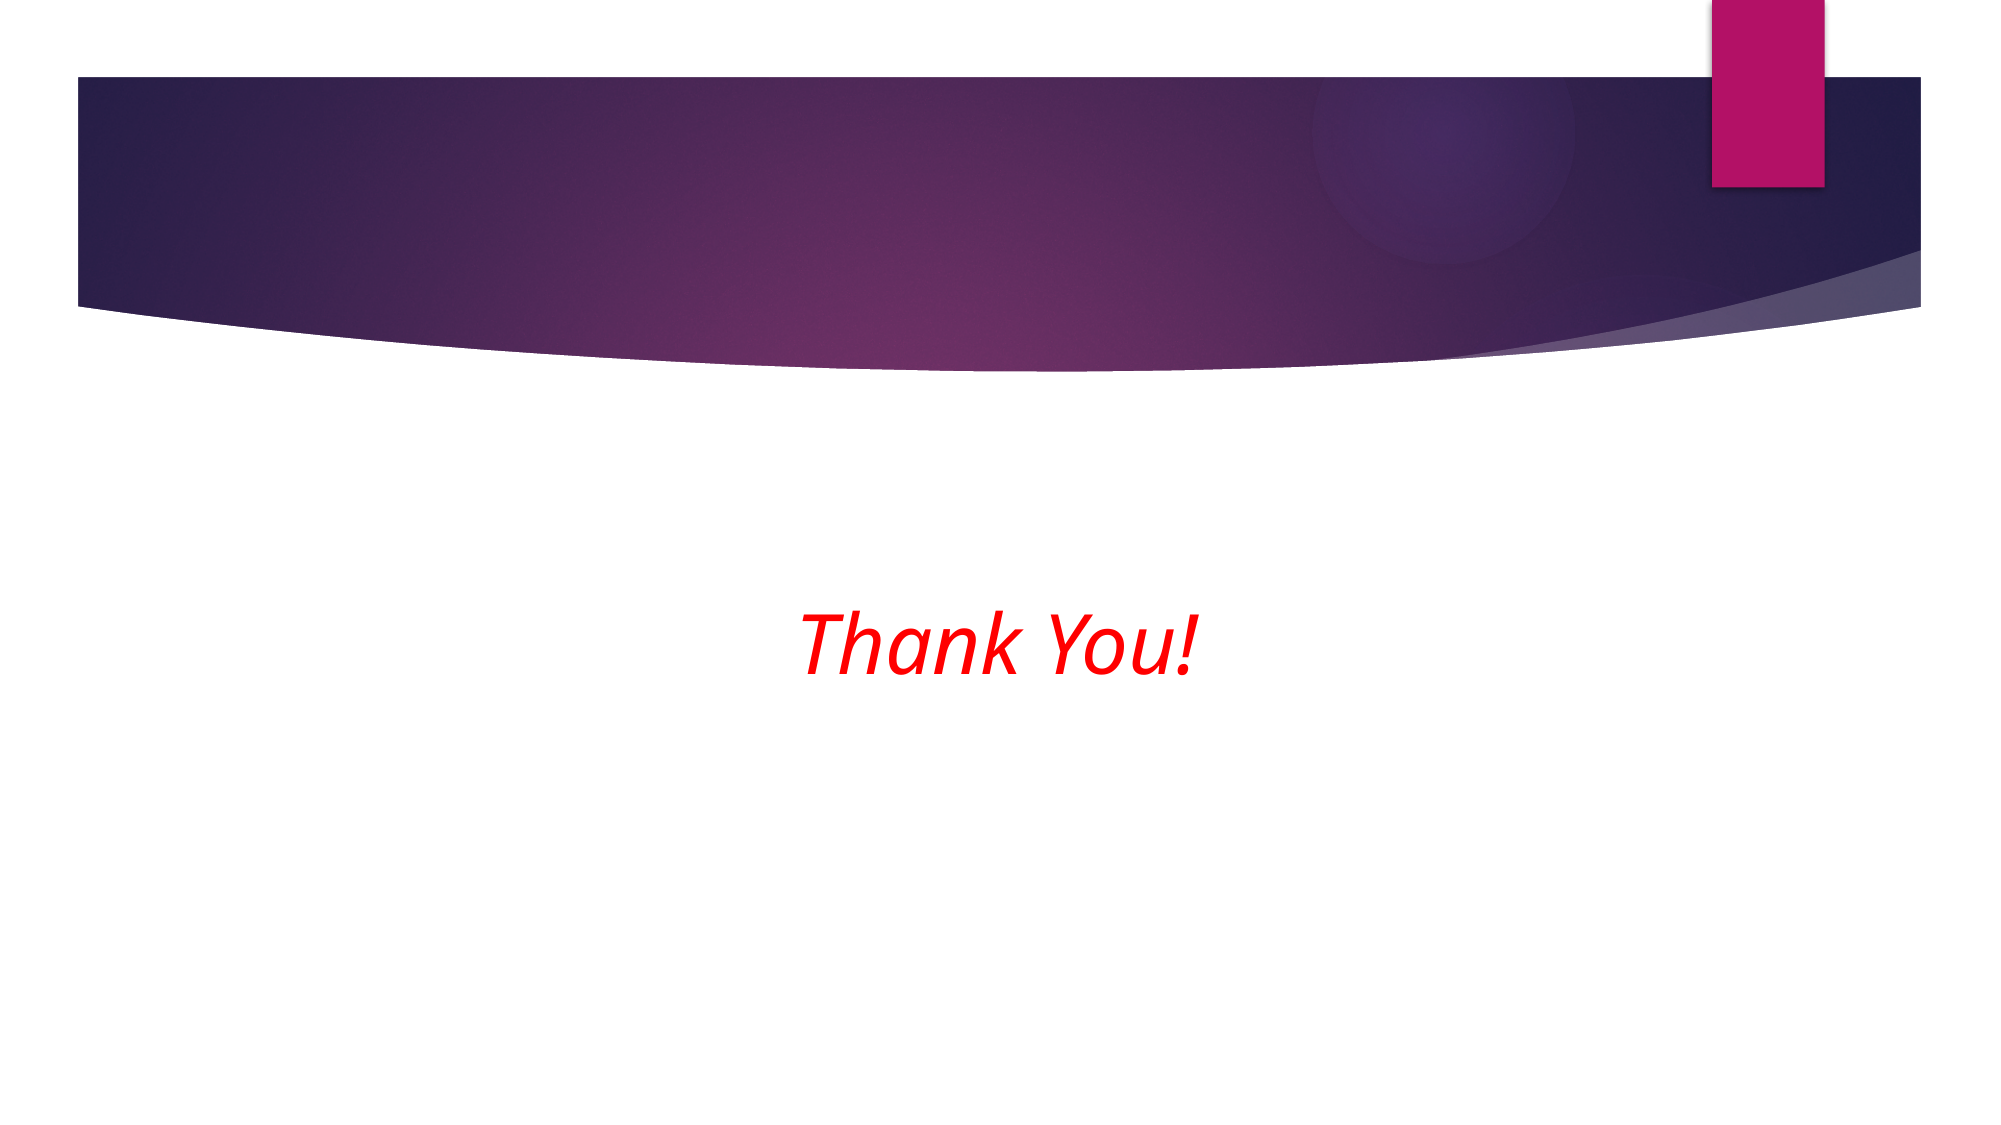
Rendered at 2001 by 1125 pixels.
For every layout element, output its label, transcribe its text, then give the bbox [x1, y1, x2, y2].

title Thank You! [278, 480, 1716, 802]
